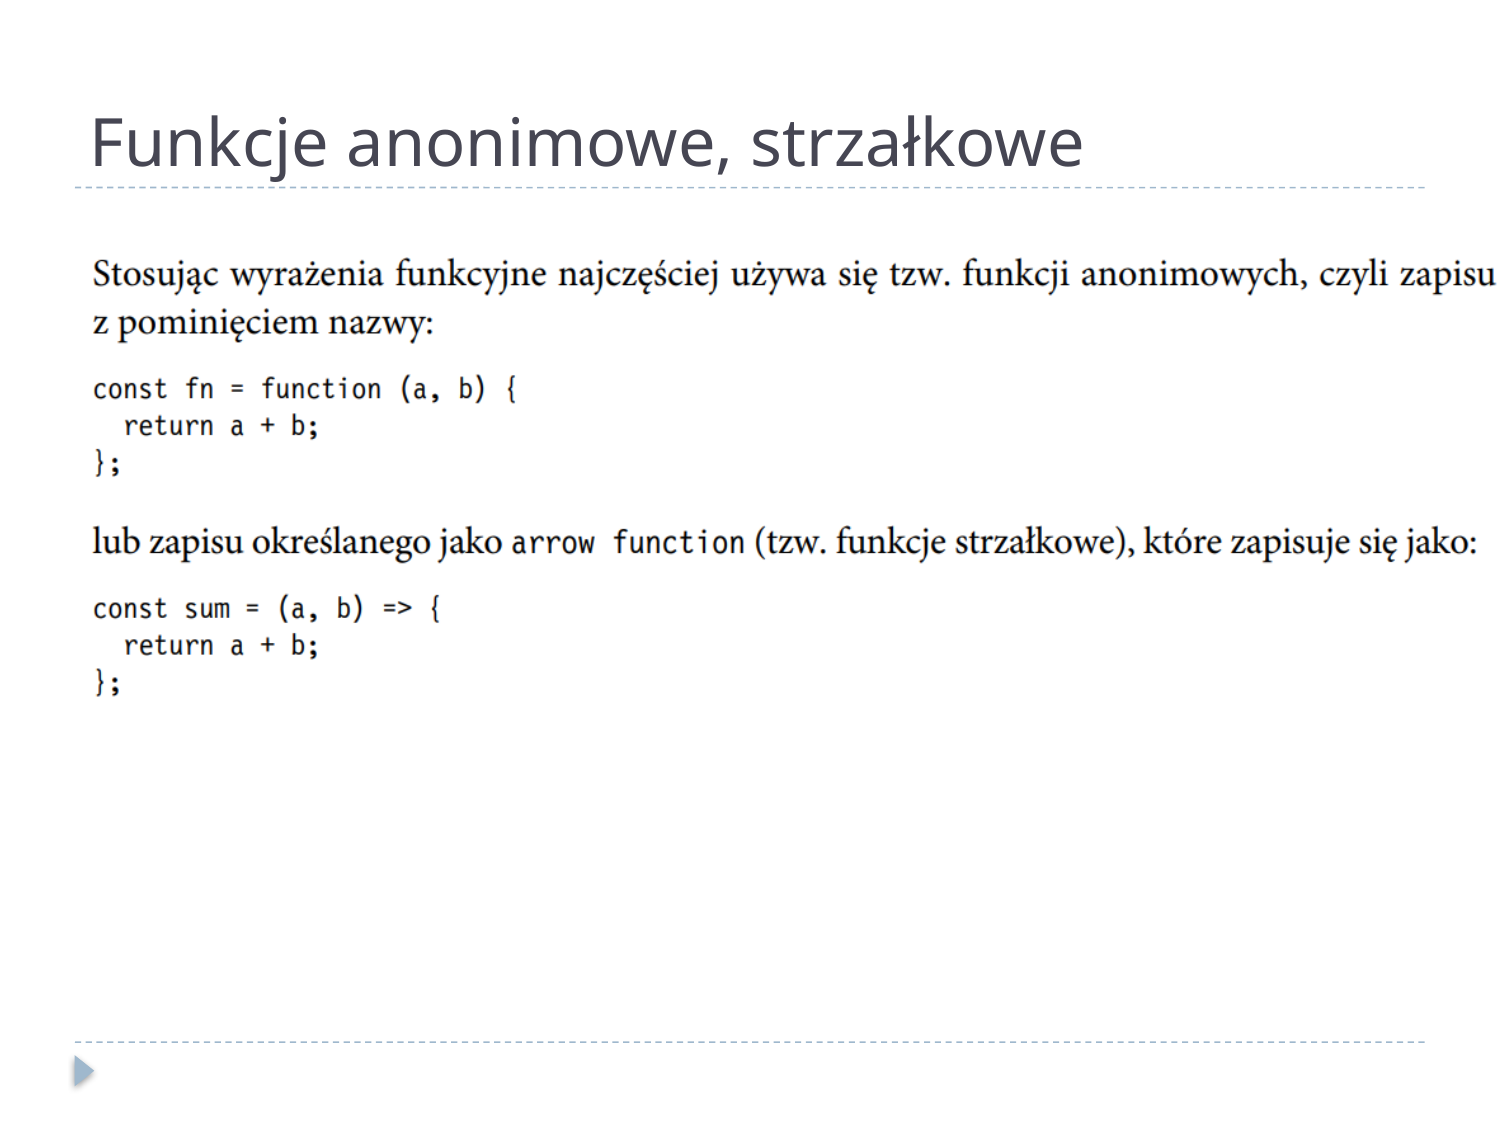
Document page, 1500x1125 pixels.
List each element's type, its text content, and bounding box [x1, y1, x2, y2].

picture [81, 245, 1500, 704]
title Funkcje anonimowe, strzałkowe [75, 24, 1425, 188]
